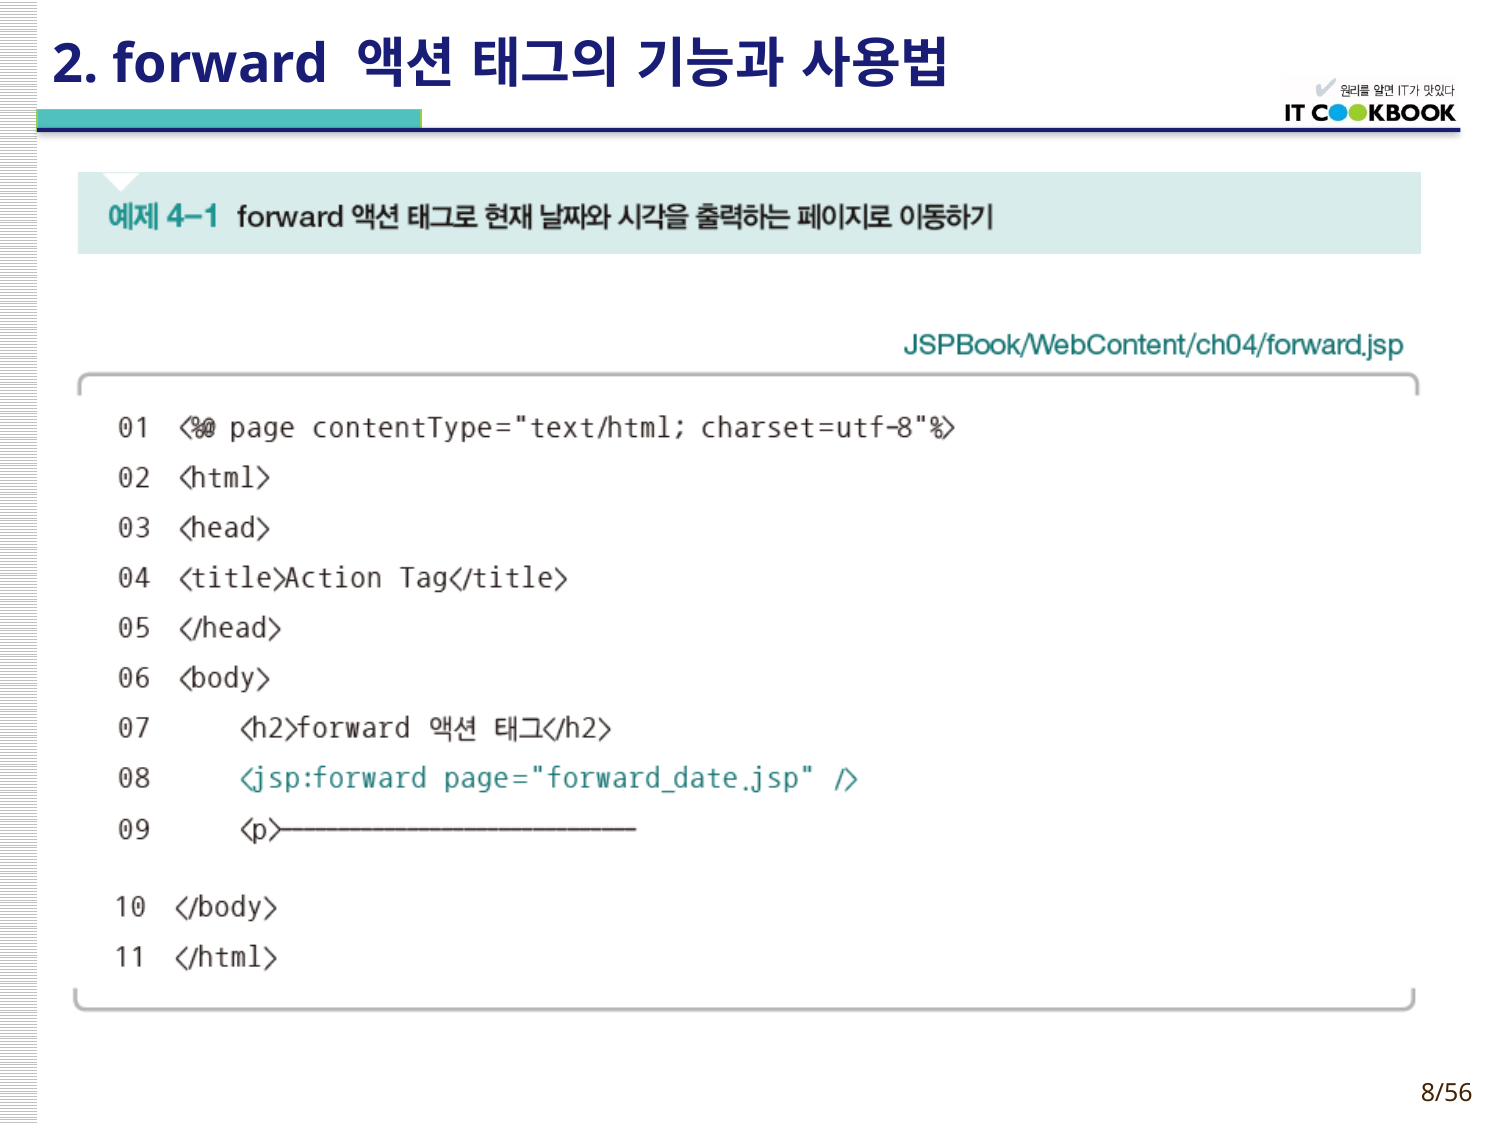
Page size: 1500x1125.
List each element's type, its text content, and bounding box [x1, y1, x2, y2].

title 2. forward 액션 태그의 기능과 사용법 [37, 13, 1278, 109]
picture [1281, 75, 1459, 123]
picture [75, 172, 1422, 255]
picture [56, 314, 1441, 1025]
